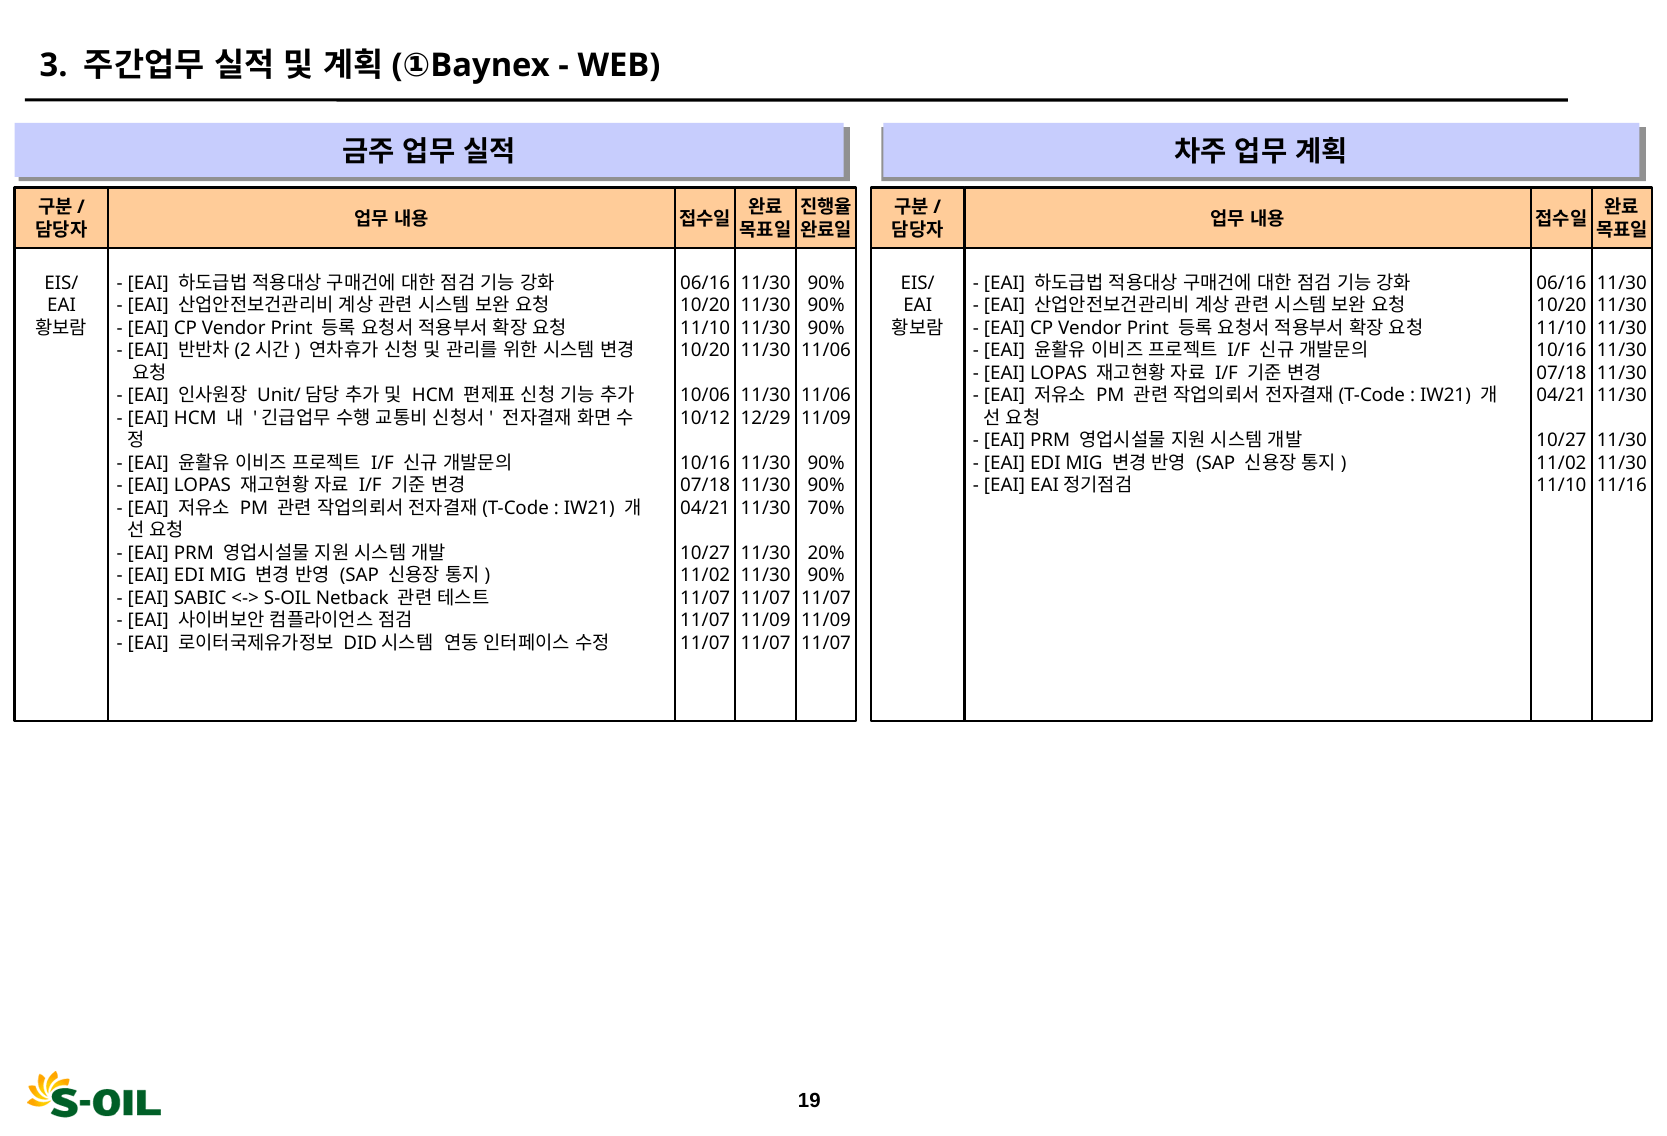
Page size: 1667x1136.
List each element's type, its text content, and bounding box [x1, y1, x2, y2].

text_box EIS/ EAI 황보람 [14, 247, 108, 721]
text_box 11/30 11/30 11/30 11/30 11/30 12/29 11/30 11/30 11/30 11/30 11/30 11/07 11/09 11/07 [736, 247, 795, 721]
text_box 금주 업무 실적 [14, 122, 844, 177]
text_box " " [18, 127, 850, 182]
text_box 진행율 완료일 [795, 187, 857, 247]
text_box " " [881, 127, 1646, 182]
text_box 3. 주간업무 실적 및 계획(①Baynex - WEB) [39, 43, 1019, 107]
text_box 완료 목표일 [735, 187, 795, 247]
text_box 11/30 11/30 11/30 11/30 11/30 11/30 11/30 11/30 11/16 [1592, 247, 1653, 721]
text_box 06/16 10/20 11/10 10/20 10/06 10/12 10/16 07/18 04/21 10/27 11/02 11/07 11/07 11/07 [675, 247, 736, 721]
text_box 업무 내용 [964, 187, 1531, 247]
text_box 구분/ 담당자 [870, 187, 964, 247]
text_box 업무 내용 [108, 187, 675, 247]
text_box EIS/ EAI 황보람 [870, 247, 964, 721]
text_box 90% 90% 90% 11/06 11/06 11/09 90% 90% 70% 20% 90% 11/07 11/09 11/07 [795, 247, 857, 721]
text_box 06/16 10/20 11/10 10/16 07/18 04/21 10/27 11/02 11/10 [1532, 247, 1592, 721]
text_box 접수일 [675, 187, 735, 247]
text_box [108, 247, 675, 721]
text_box 완료 목표일 [1591, 187, 1653, 247]
text_box 차주 업무 계획 [883, 122, 1640, 177]
text_box [964, 247, 1532, 721]
text_box 접수일 [1531, 187, 1591, 247]
text_box 구분/ 담당자 [14, 187, 108, 247]
